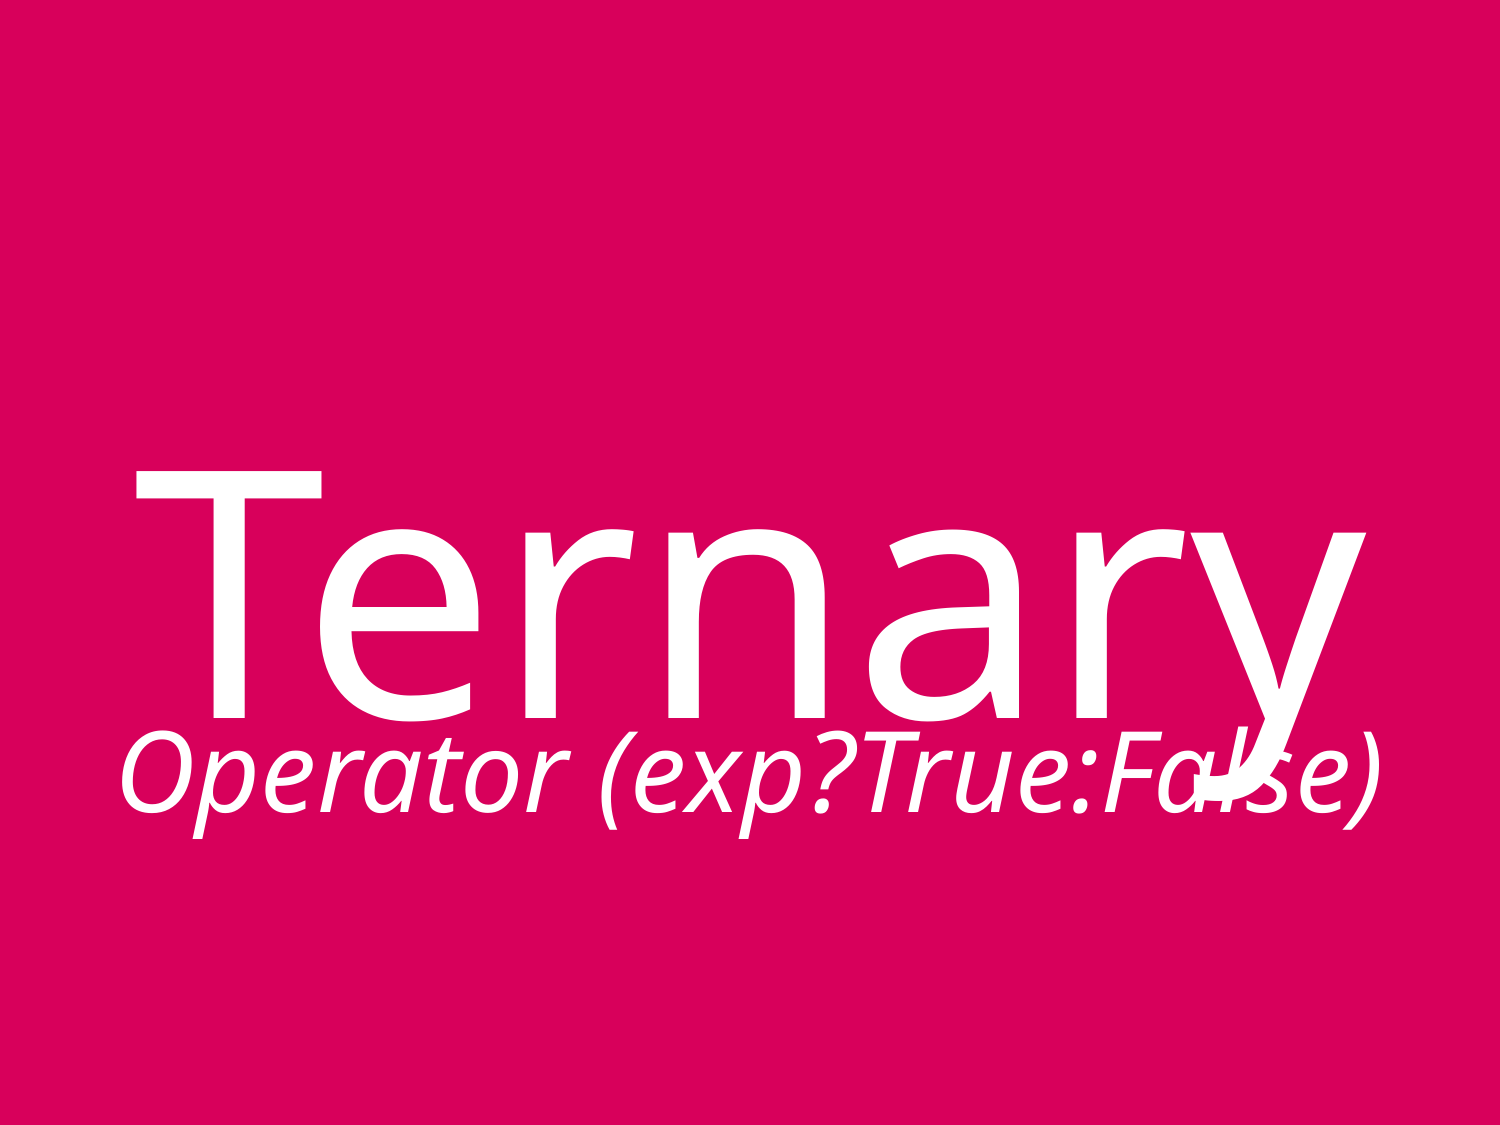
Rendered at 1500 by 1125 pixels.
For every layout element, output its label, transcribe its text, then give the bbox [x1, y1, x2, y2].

title Ternary [0, 479, 1500, 681]
list Operator (exp?True:False) [0, 692, 1500, 843]
